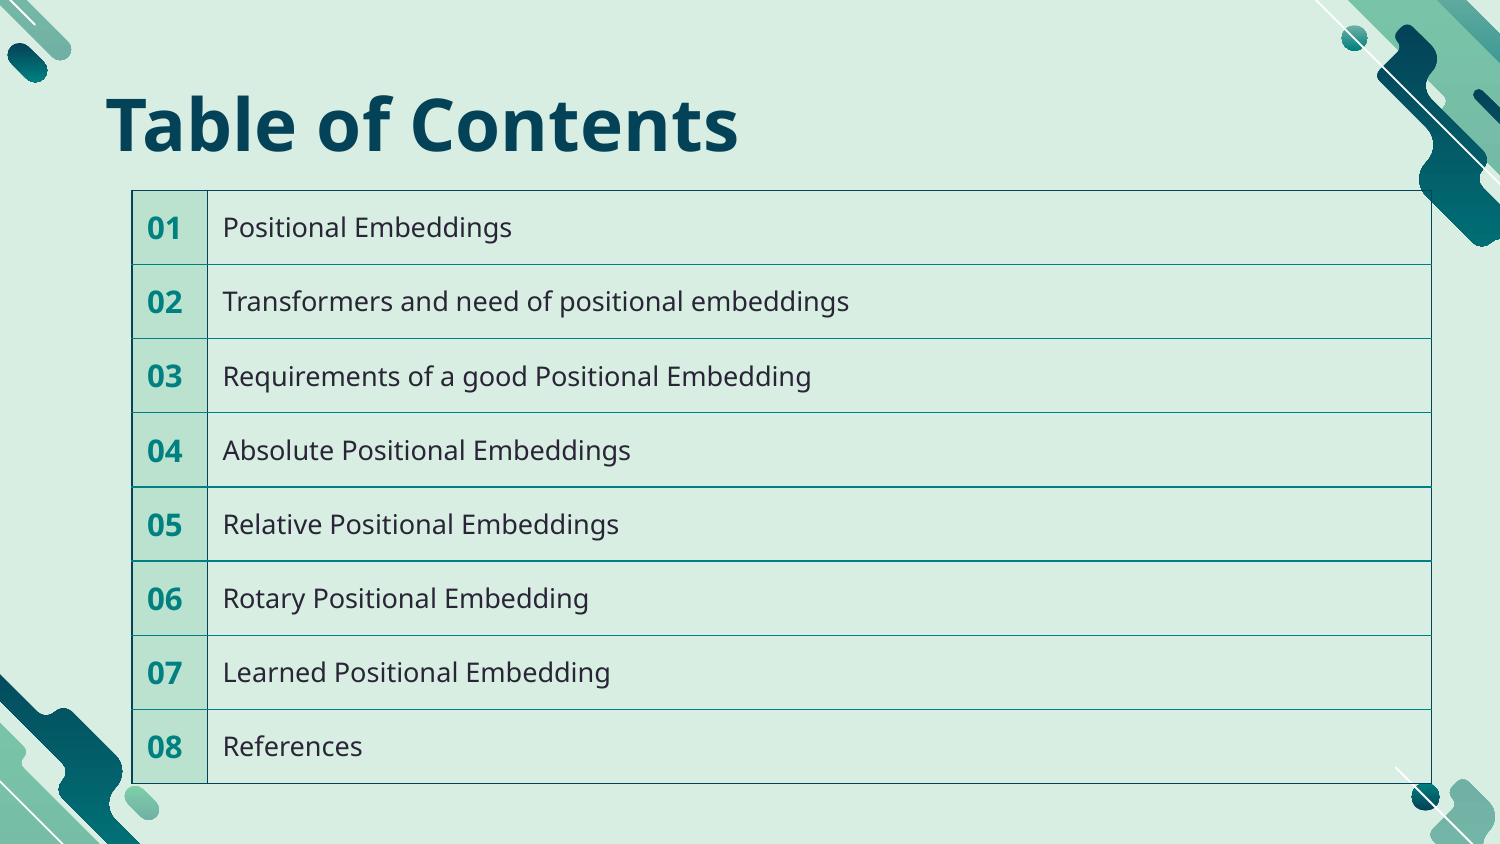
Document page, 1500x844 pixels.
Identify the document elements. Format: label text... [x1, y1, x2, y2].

table_cell 06 [133, 562, 207, 635]
table_cell 02 [133, 265, 207, 338]
table_cell 07 [133, 636, 207, 709]
table_cell Absolute Positional Embeddings [208, 413, 1431, 486]
table_header Positional Embeddings [208, 191, 1431, 264]
table_cell 08 [133, 710, 207, 783]
table_cell Relative Positional Embeddings [208, 488, 1431, 560]
title Table of Contents [90, 63, 1355, 157]
table_cell 03 [133, 339, 207, 412]
table_cell Transformers and need of positional embeddings [208, 265, 1431, 338]
table_cell References [208, 710, 1431, 783]
table_cell Rotary Positional Embedding [208, 562, 1431, 635]
table_cell 04 [133, 413, 207, 486]
table_cell Requirements of a good Positional Embedding [208, 339, 1431, 412]
table_cell Learned Positional Embedding [208, 636, 1431, 709]
table_header 01 [133, 191, 207, 264]
table_cell 05 [133, 488, 207, 560]
